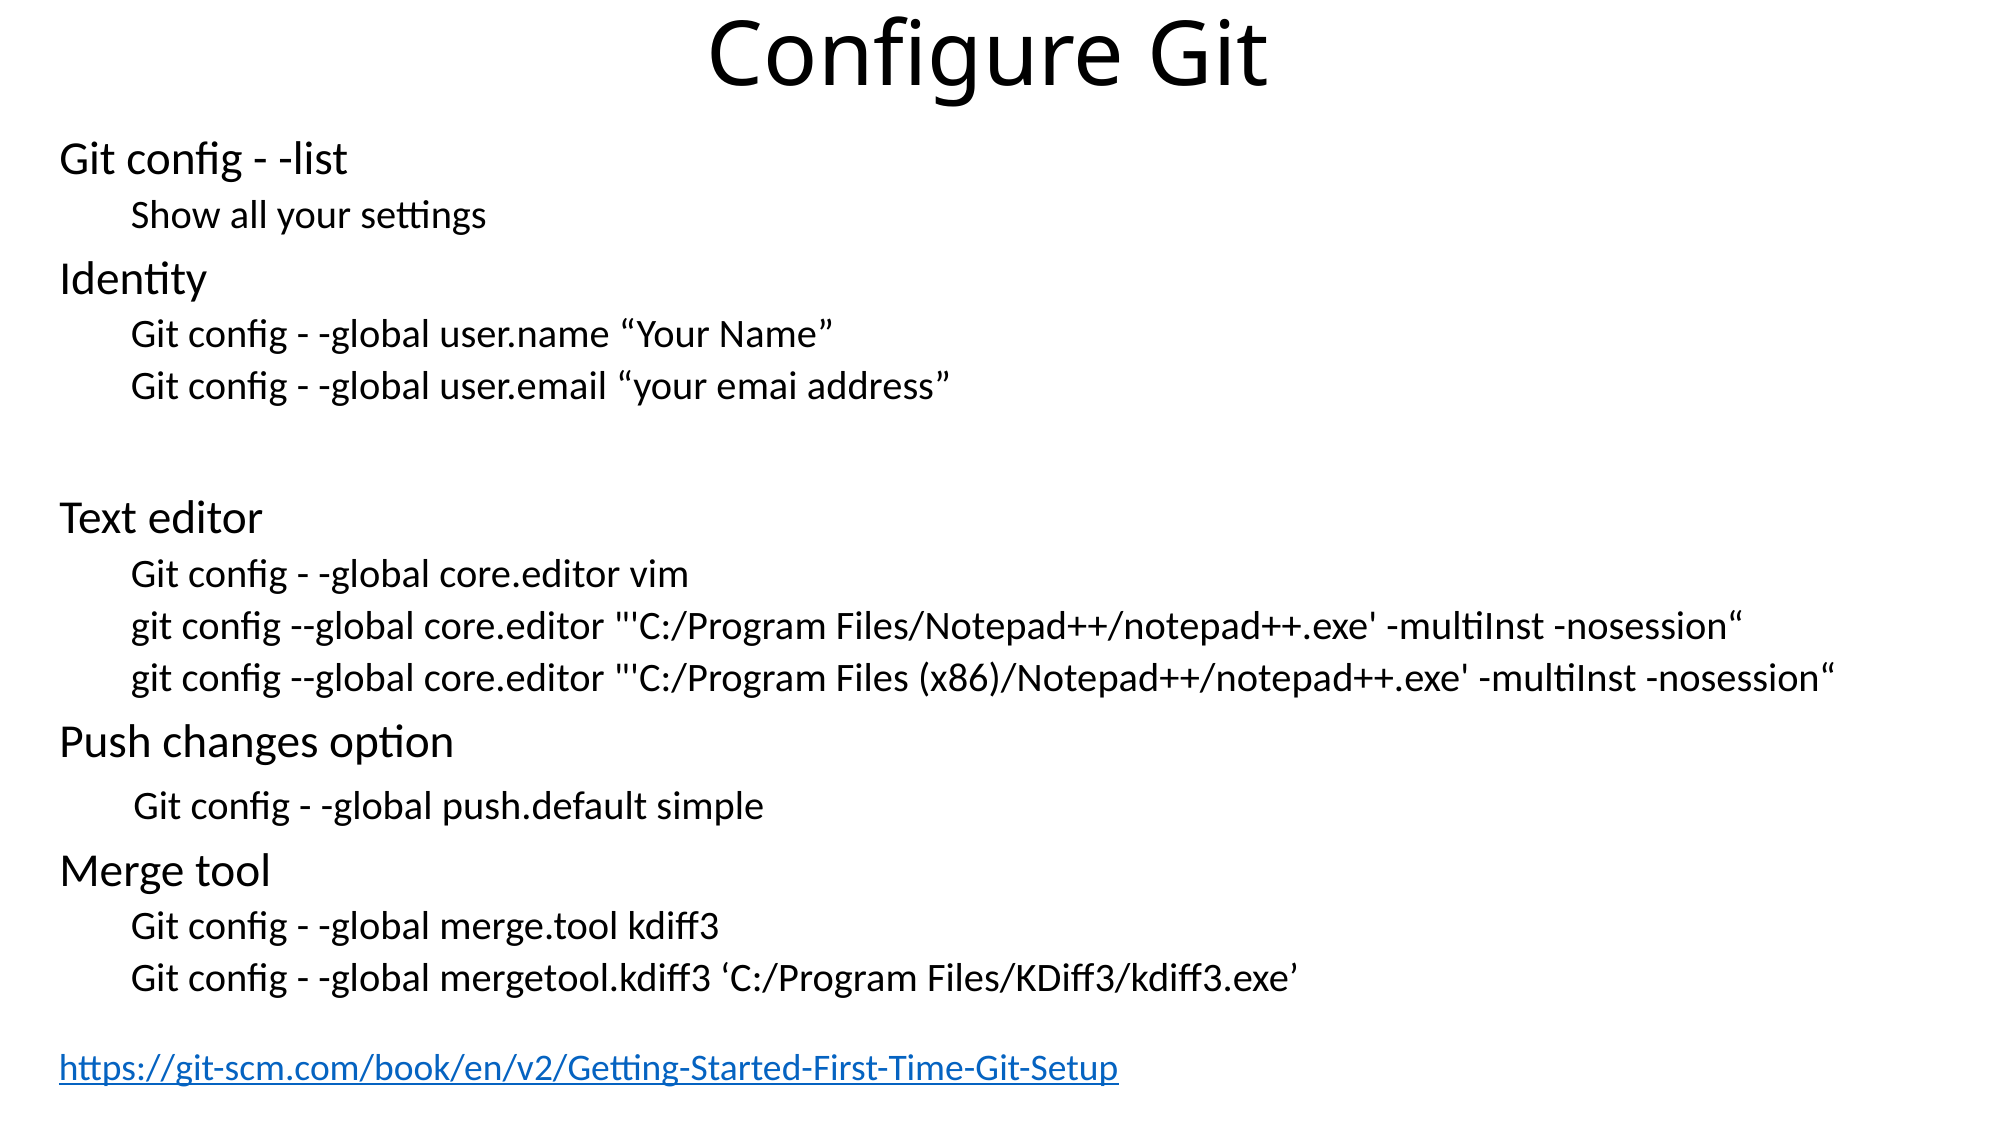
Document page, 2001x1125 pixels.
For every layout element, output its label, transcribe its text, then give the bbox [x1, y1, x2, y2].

text_box https://git-scm.com/book/en/v2/Getting-Started-First-Time-Git-Setup [44, 1035, 1267, 1125]
title Configure Git [137, 0, 1863, 113]
list Git config - -list Show all your settings Identity Git config - -global user.name “Your Name” Git config - -global user.email “your emai address” Text editor Git config - -global core.editor vim git config --global core.editor "'C:/Program Files/Notepad++/notepad++.exe' -multiInst -nosession“ git config --global core.editor "'C:/Program Files (x86)/Notepad++/notepad++.exe' -multiInst -nosession“ Push changes option Git config - -global push.default simple Merge tool Git config - -global merge.tool kdiff3 Git config - -global mergetool.kdiff3 ‘C:/Program Files/KDiff3/kdiff3.exe’ [44, 126, 1952, 1011]
